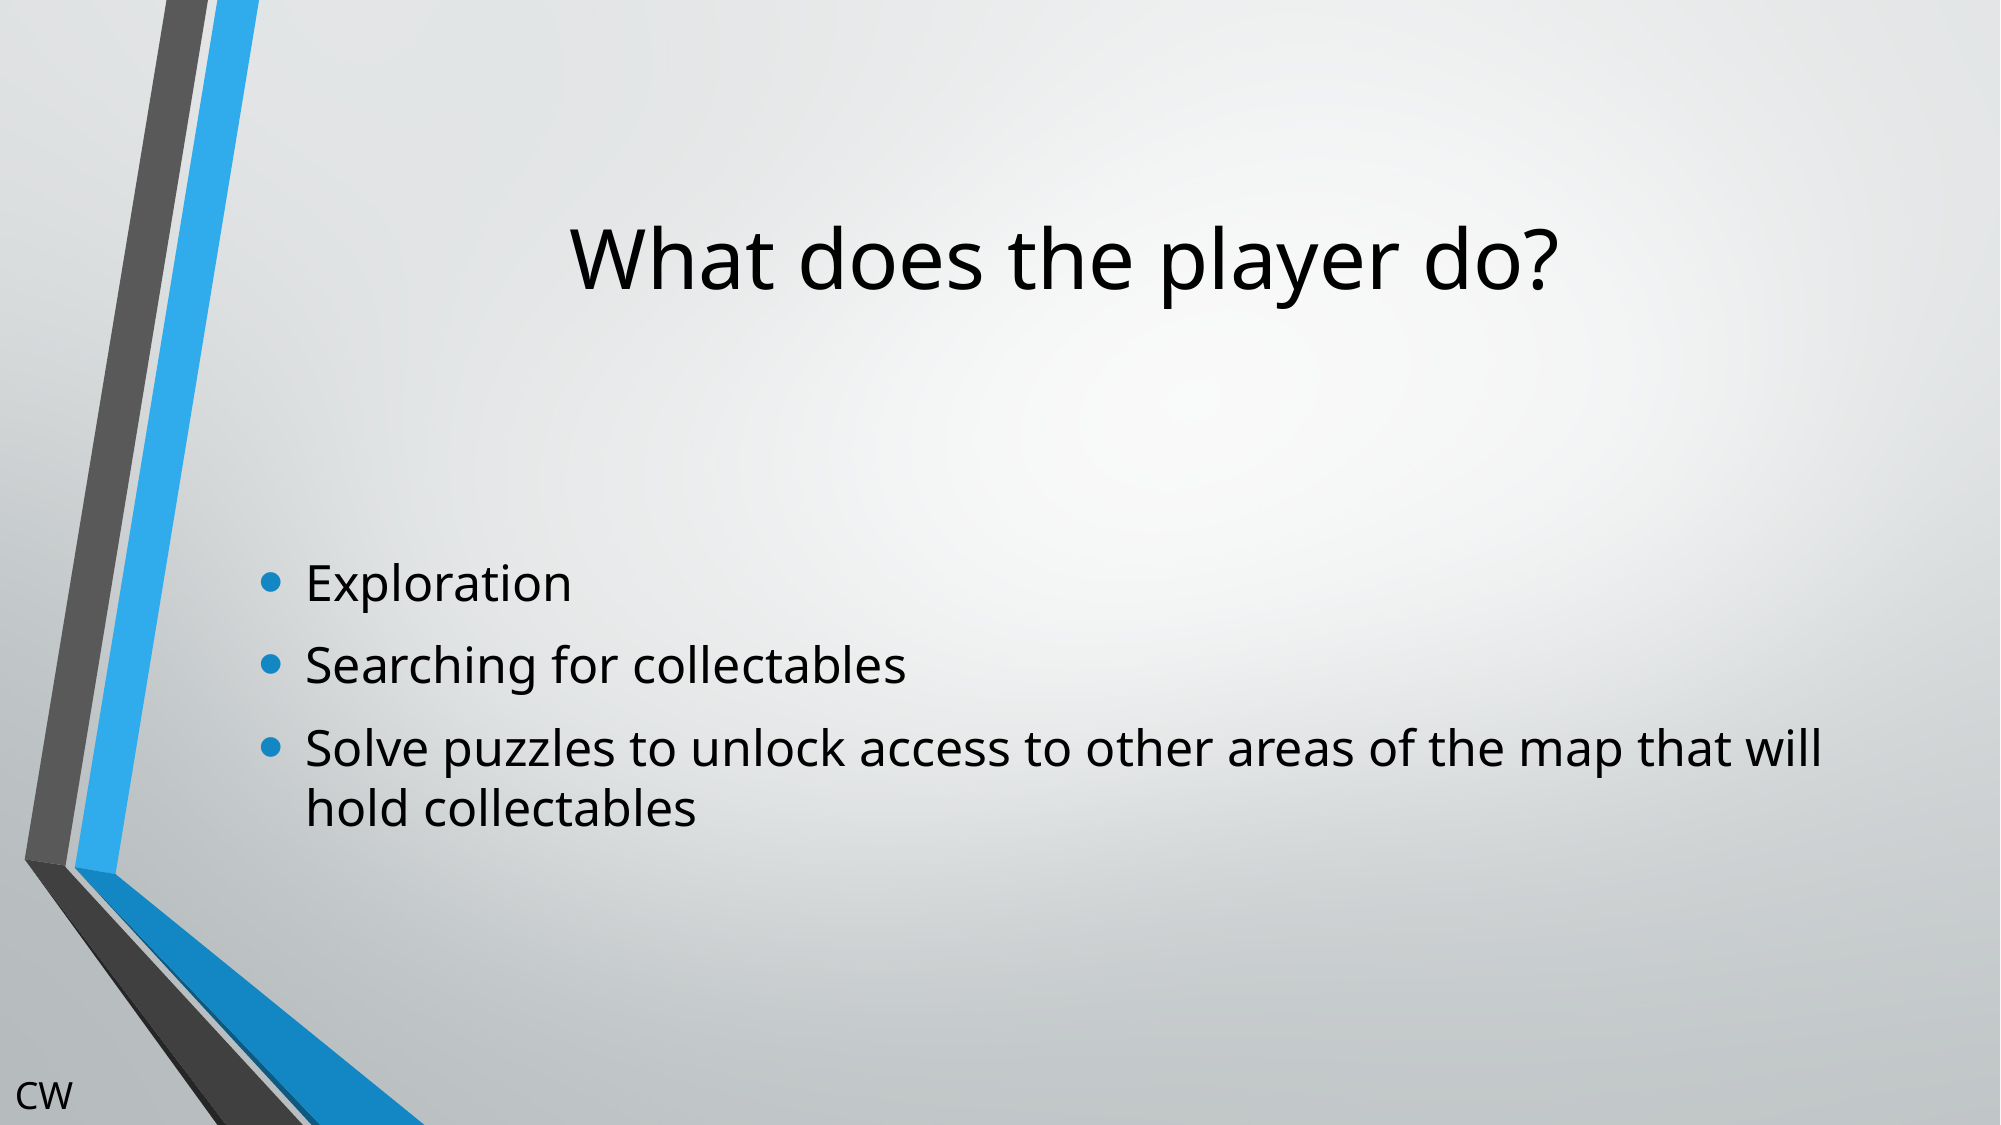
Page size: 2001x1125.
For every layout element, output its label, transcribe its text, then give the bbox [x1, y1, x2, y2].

title What does the player do? [243, 112, 1887, 400]
list Exploration Searching for collectables Solve puzzles to unlock access to other areas of the map that will hold collectables [243, 437, 1887, 950]
text_box CW [0, 1064, 121, 1125]
